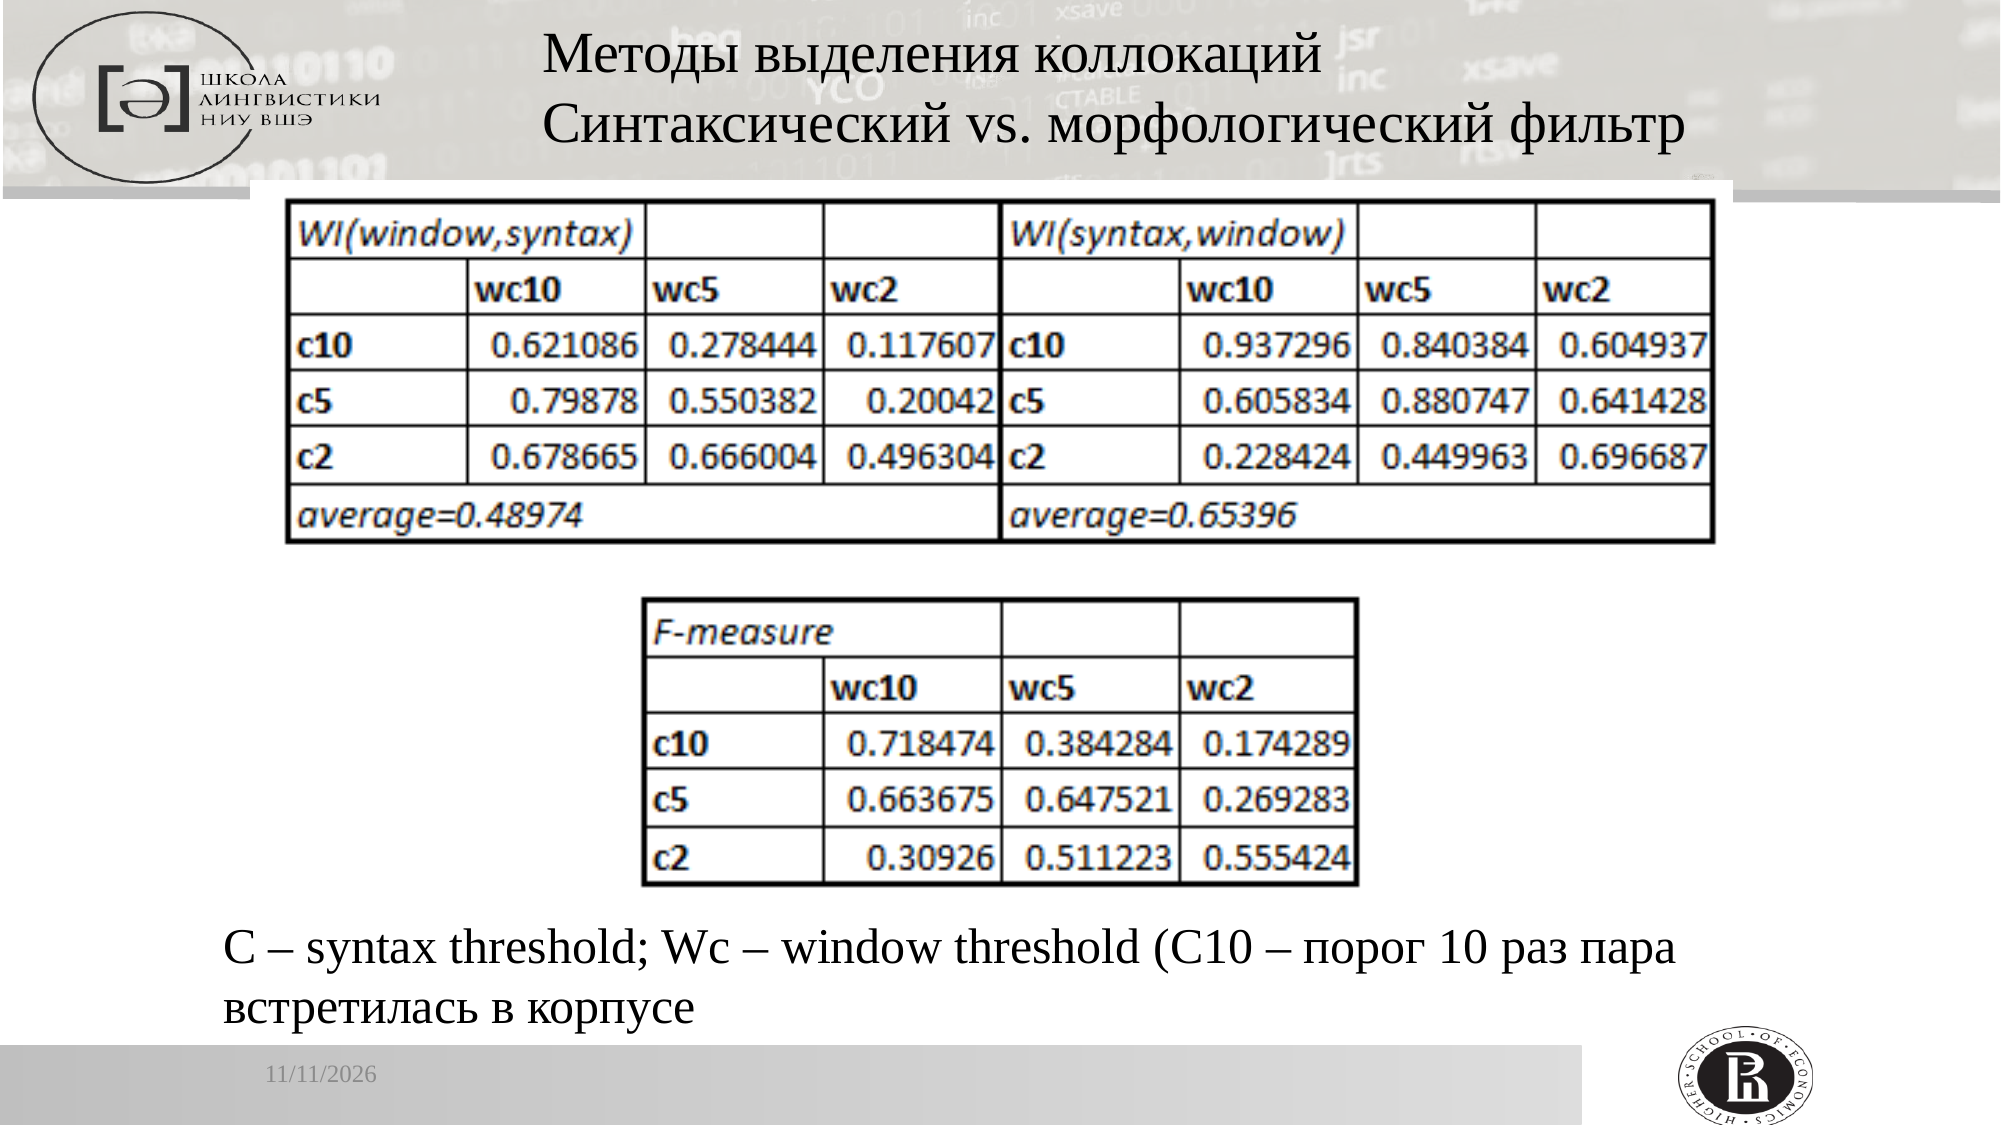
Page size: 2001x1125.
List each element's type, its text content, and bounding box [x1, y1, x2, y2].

picture [1678, 1026, 1813, 1125]
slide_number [249, 1042, 600, 1103]
text_box C – syntax threshold; Wc – window threshold (С10 – порог 10 раз пара встретилась в корпусе [208, 906, 1792, 1042]
picture [27, 7, 1733, 910]
text_box Методы выделения коллокаций Синтаксический vs. морфологический фильтр [527, 6, 1712, 162]
